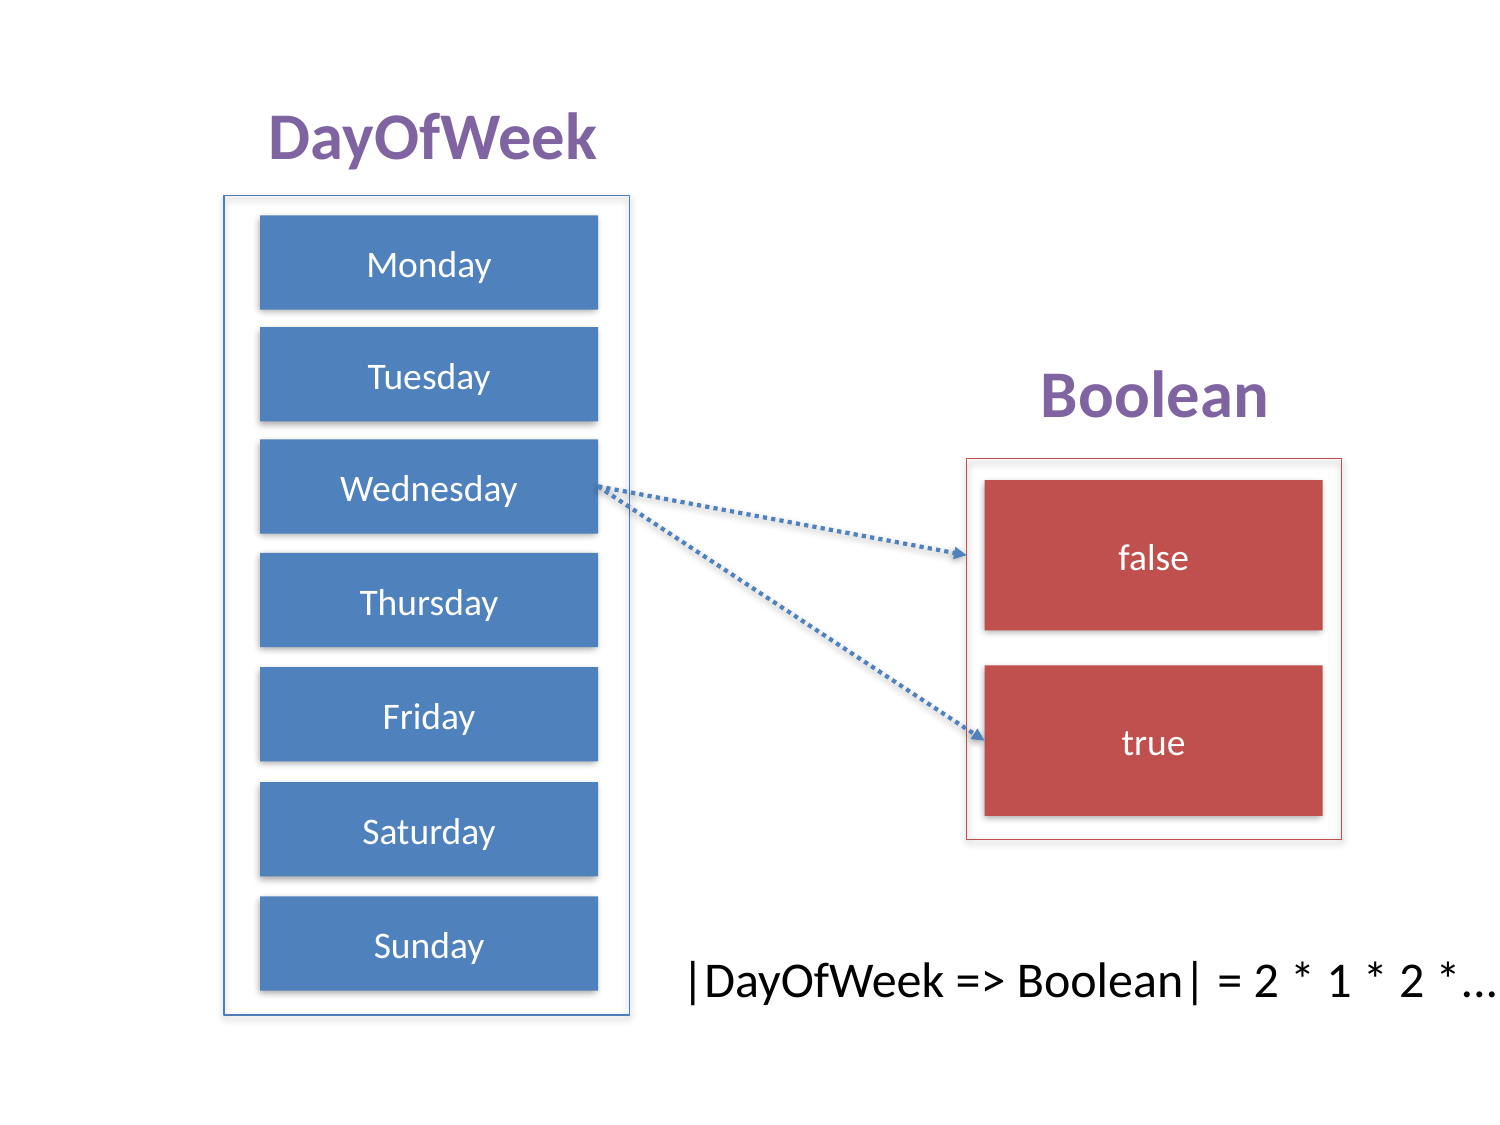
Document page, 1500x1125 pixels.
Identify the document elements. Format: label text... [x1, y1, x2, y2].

text_box |DayOfWeek => Boolean| = 2 * 1 * 2 *... [666, 940, 1500, 1016]
text_box true [984, 665, 1323, 817]
text_box [223, 195, 630, 1016]
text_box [597, 486, 985, 741]
text_box Saturday [259, 781, 599, 877]
text_box Boolean [1026, 343, 1285, 438]
text_box DayOfWeek [254, 86, 613, 181]
text_box [966, 458, 1342, 840]
text_box Sunday [259, 896, 599, 991]
text_box false [984, 479, 1323, 631]
text_box Tuesday [259, 326, 599, 422]
text_box Monday [259, 214, 599, 310]
text_box Friday [259, 666, 599, 762]
text_box Thursday [259, 552, 592, 648]
text_box Wednesday [259, 438, 599, 534]
